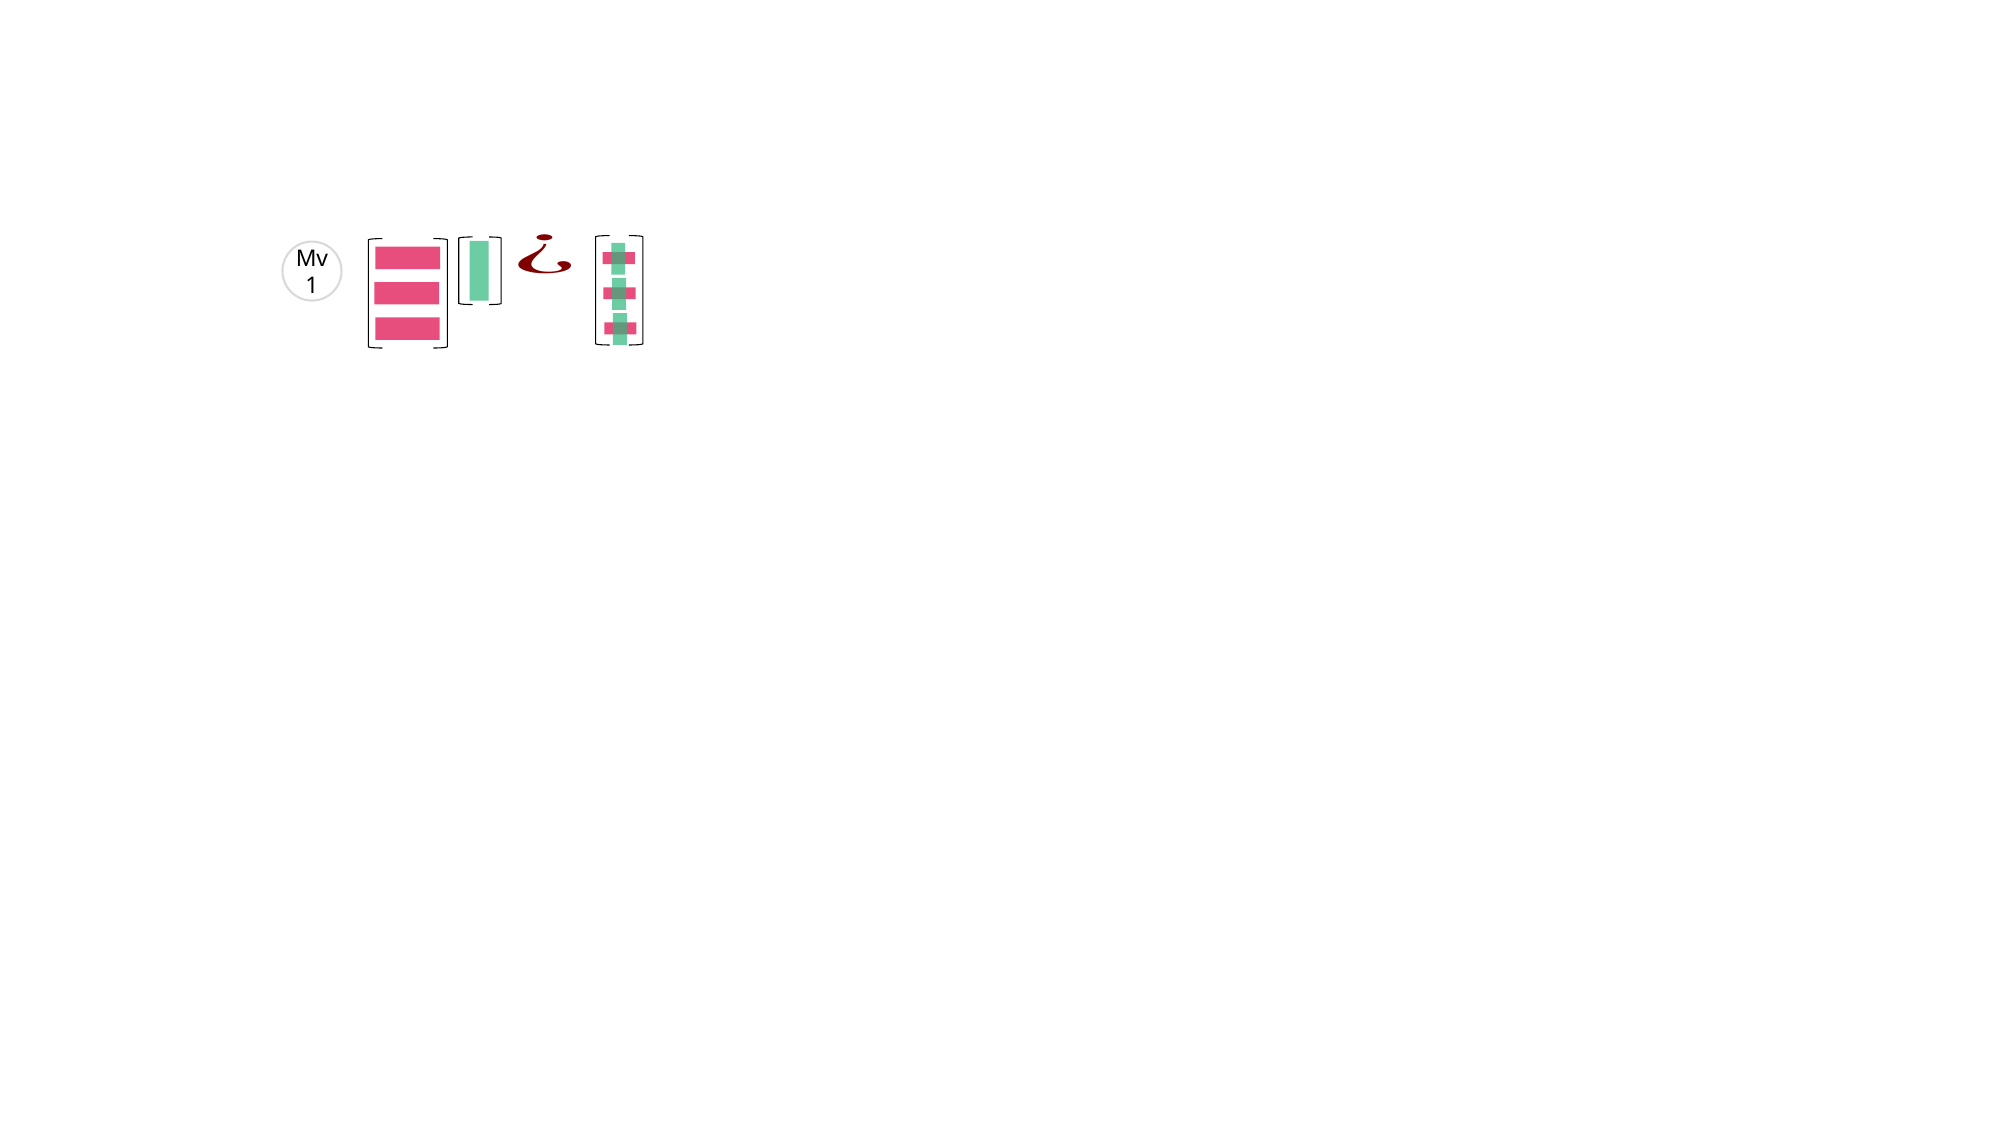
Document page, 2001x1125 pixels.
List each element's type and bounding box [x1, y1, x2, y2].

text_box [282, 230, 643, 348]
